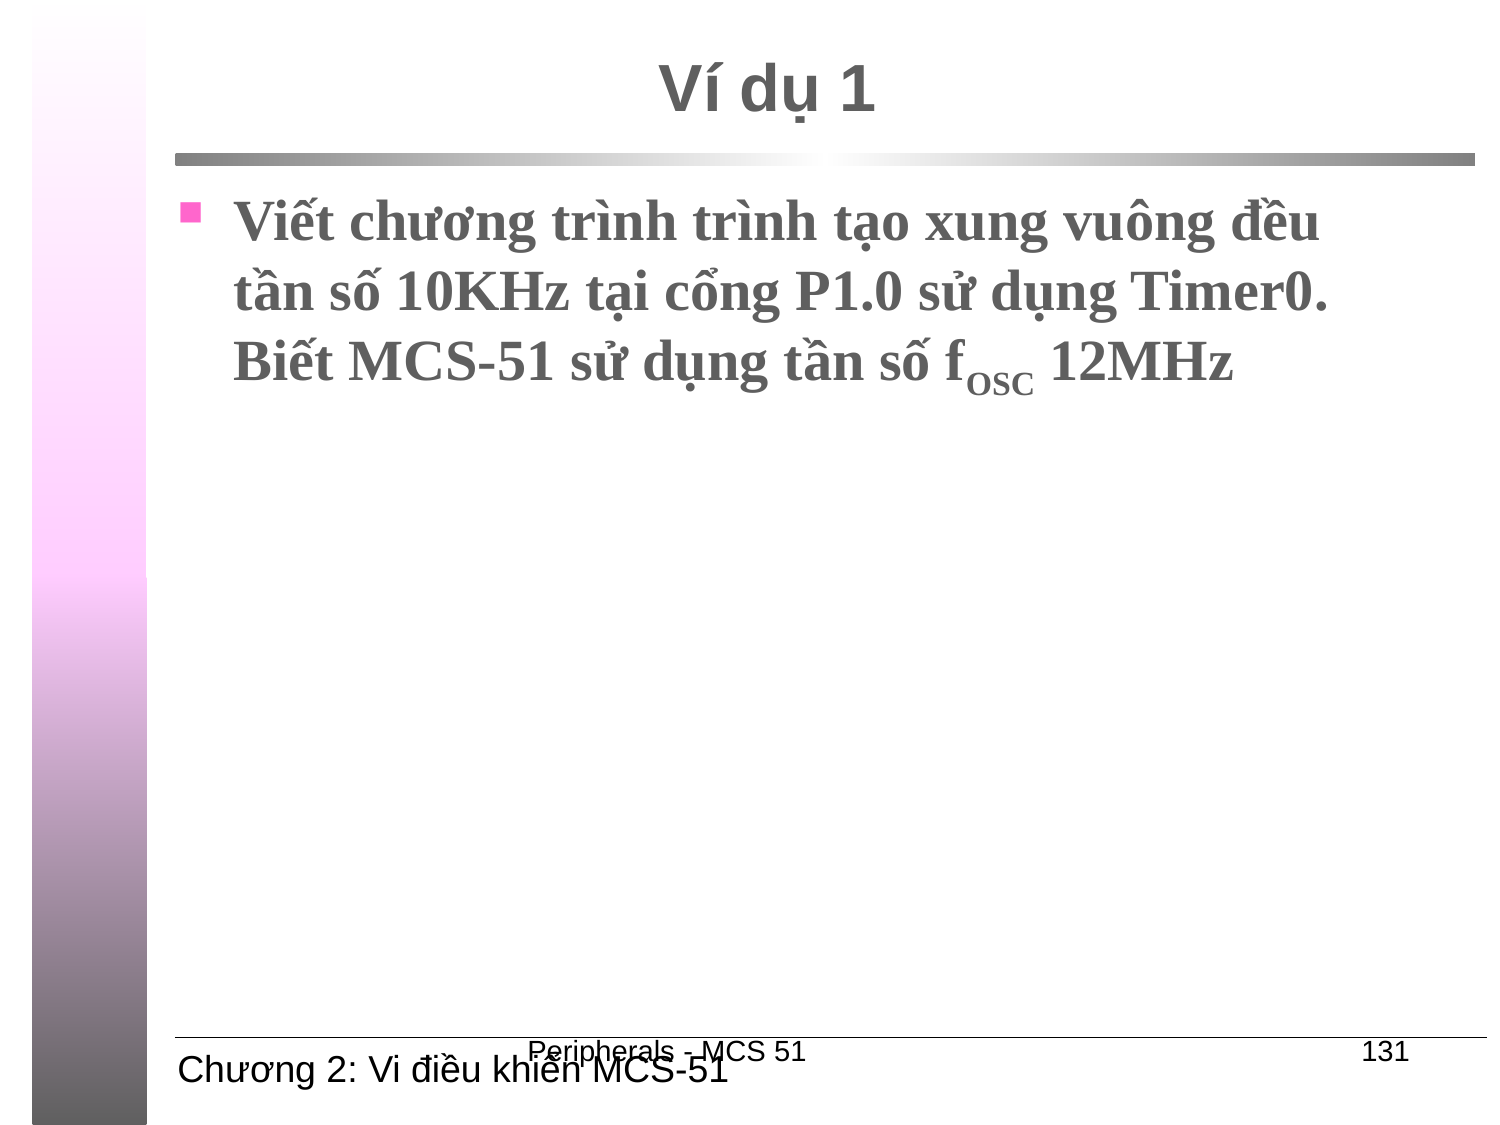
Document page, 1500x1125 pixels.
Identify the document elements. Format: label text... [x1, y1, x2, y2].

list Viết chương trình trình tạo xung vuông đều tần số 10KHz tại cổng P1.0 sử dụng Timer0. Biết MCS-51 sử dụng tần số fOSC 12MHz [162, 174, 1388, 1026]
slide_number 131 [1112, 1024, 1426, 1101]
title Ví dụ 1 [149, 43, 1386, 147]
footer Peripherals - MCS 51 [512, 1026, 988, 1100]
